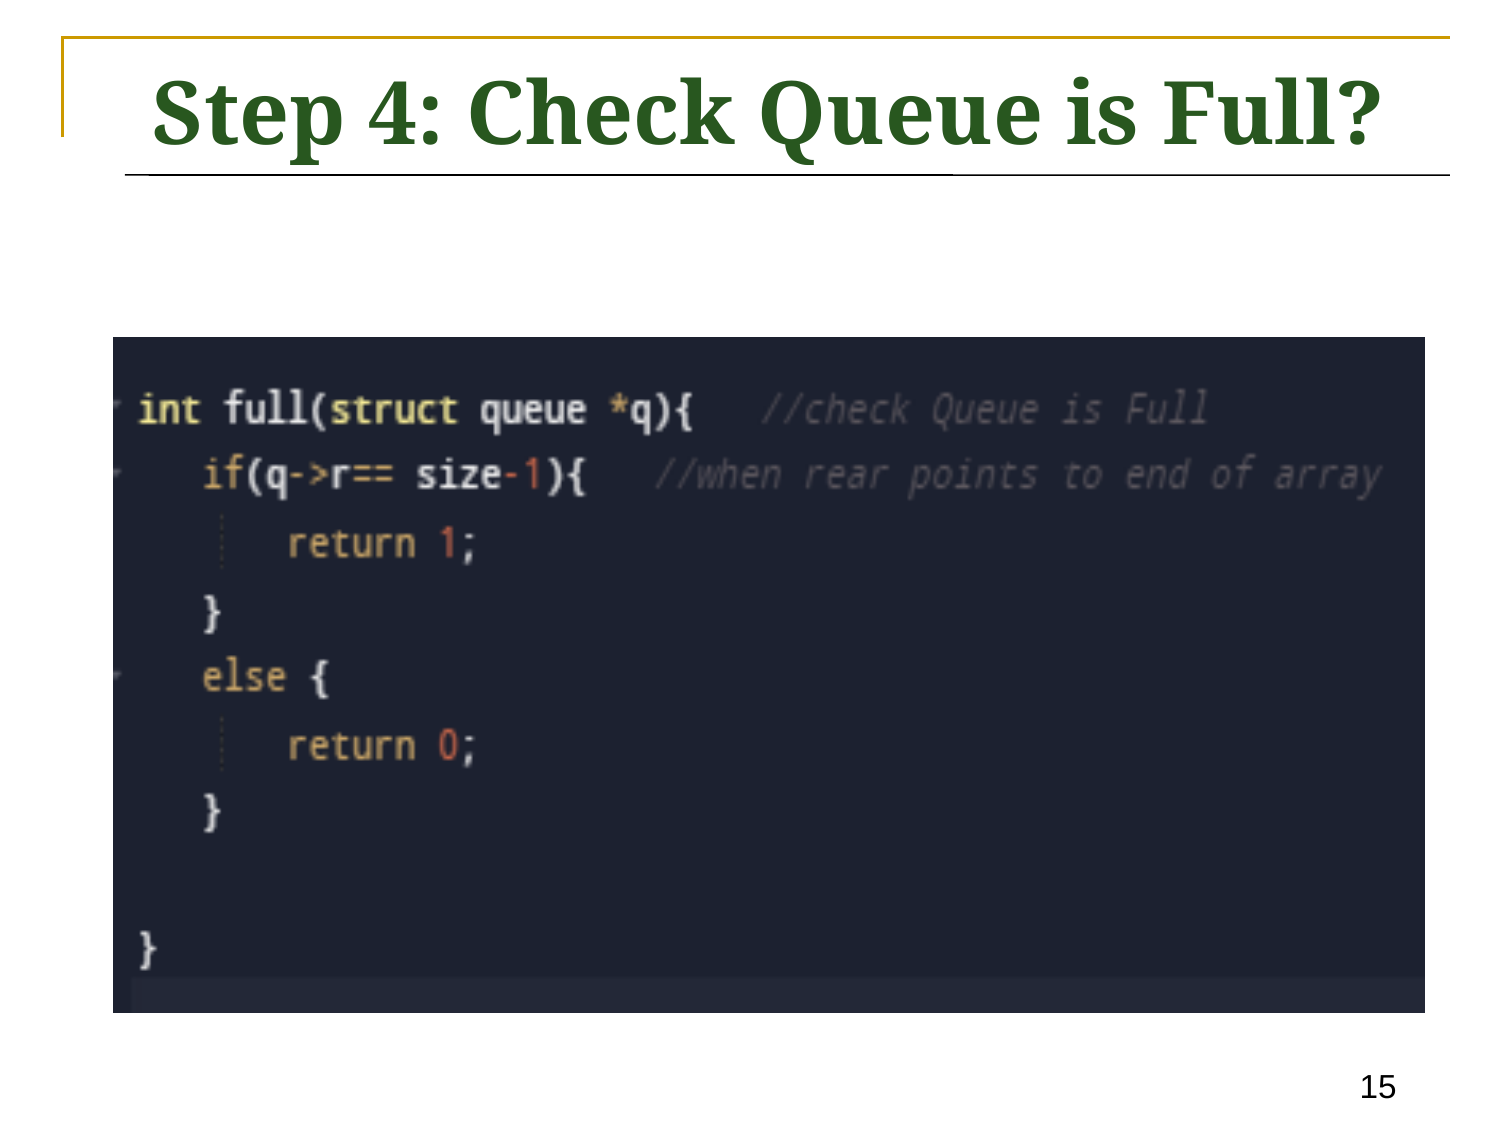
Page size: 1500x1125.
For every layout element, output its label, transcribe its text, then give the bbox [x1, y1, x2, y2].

picture [112, 337, 1425, 1013]
title Step 4: Check Queue is Full? [87, 49, 1451, 163]
